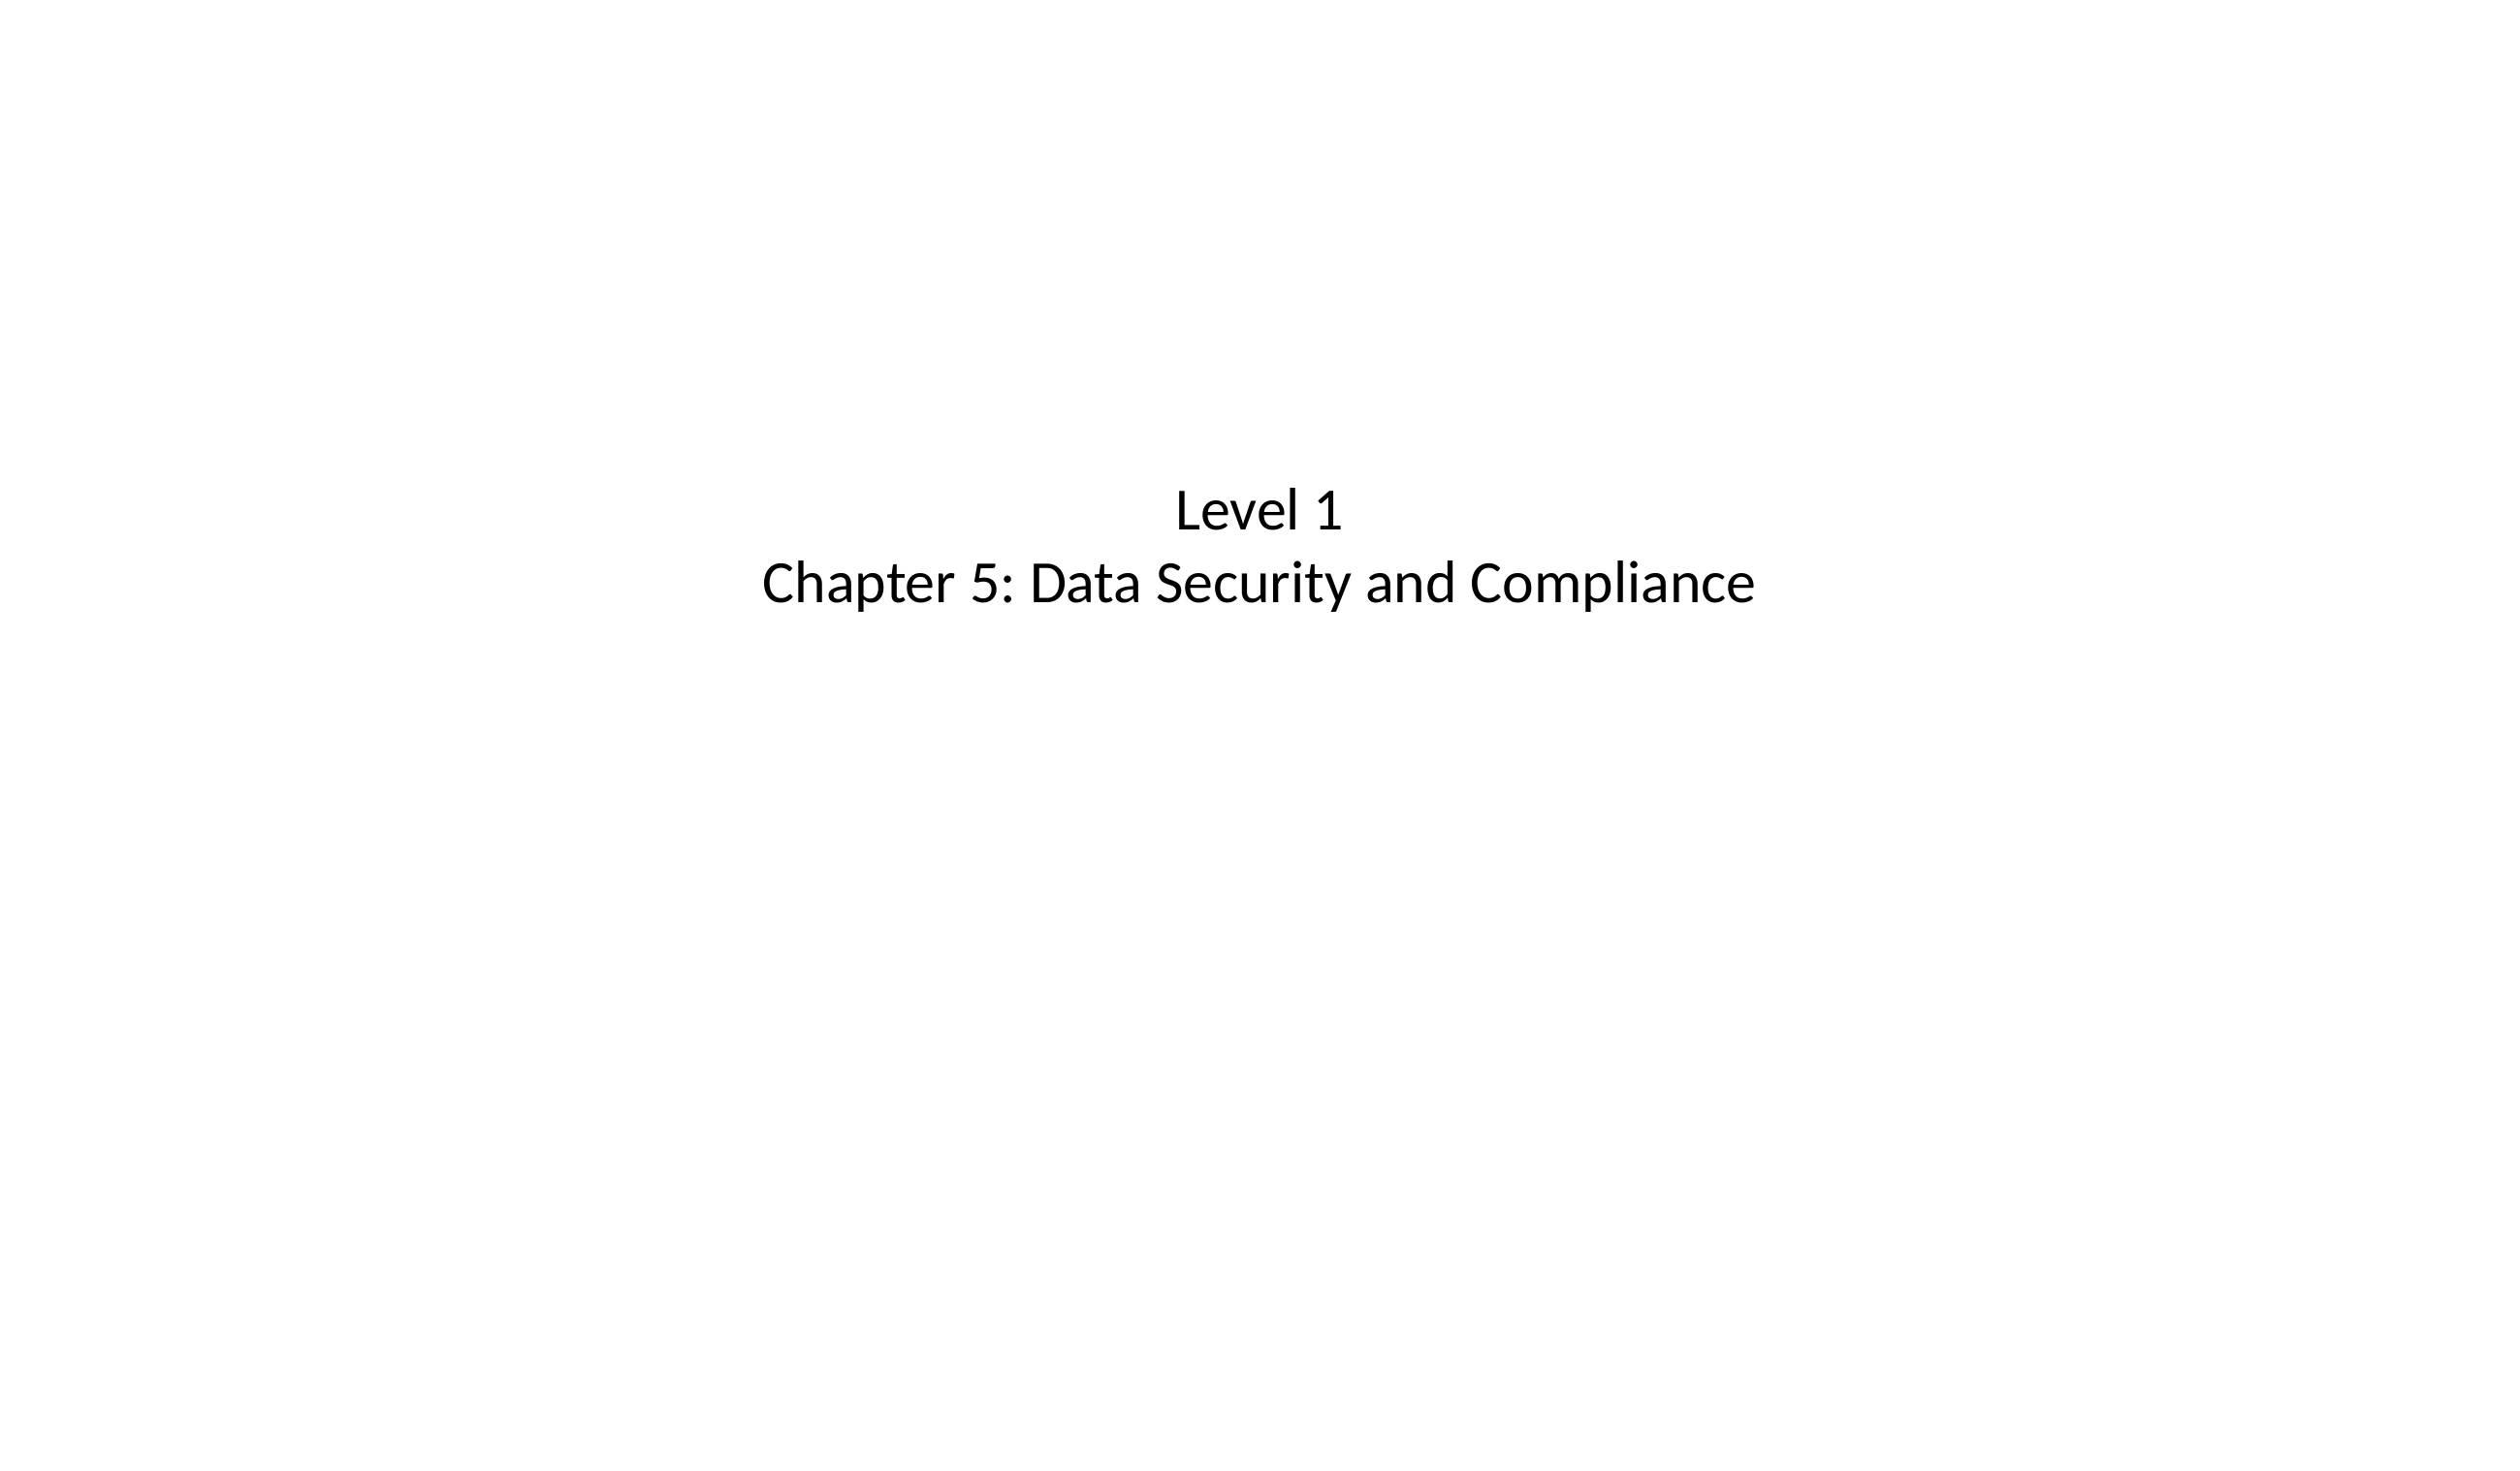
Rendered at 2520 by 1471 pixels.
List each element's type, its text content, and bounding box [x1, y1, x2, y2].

title Level 1 Chapter 5: Data Security and Compliance [188, 456, 2331, 772]
